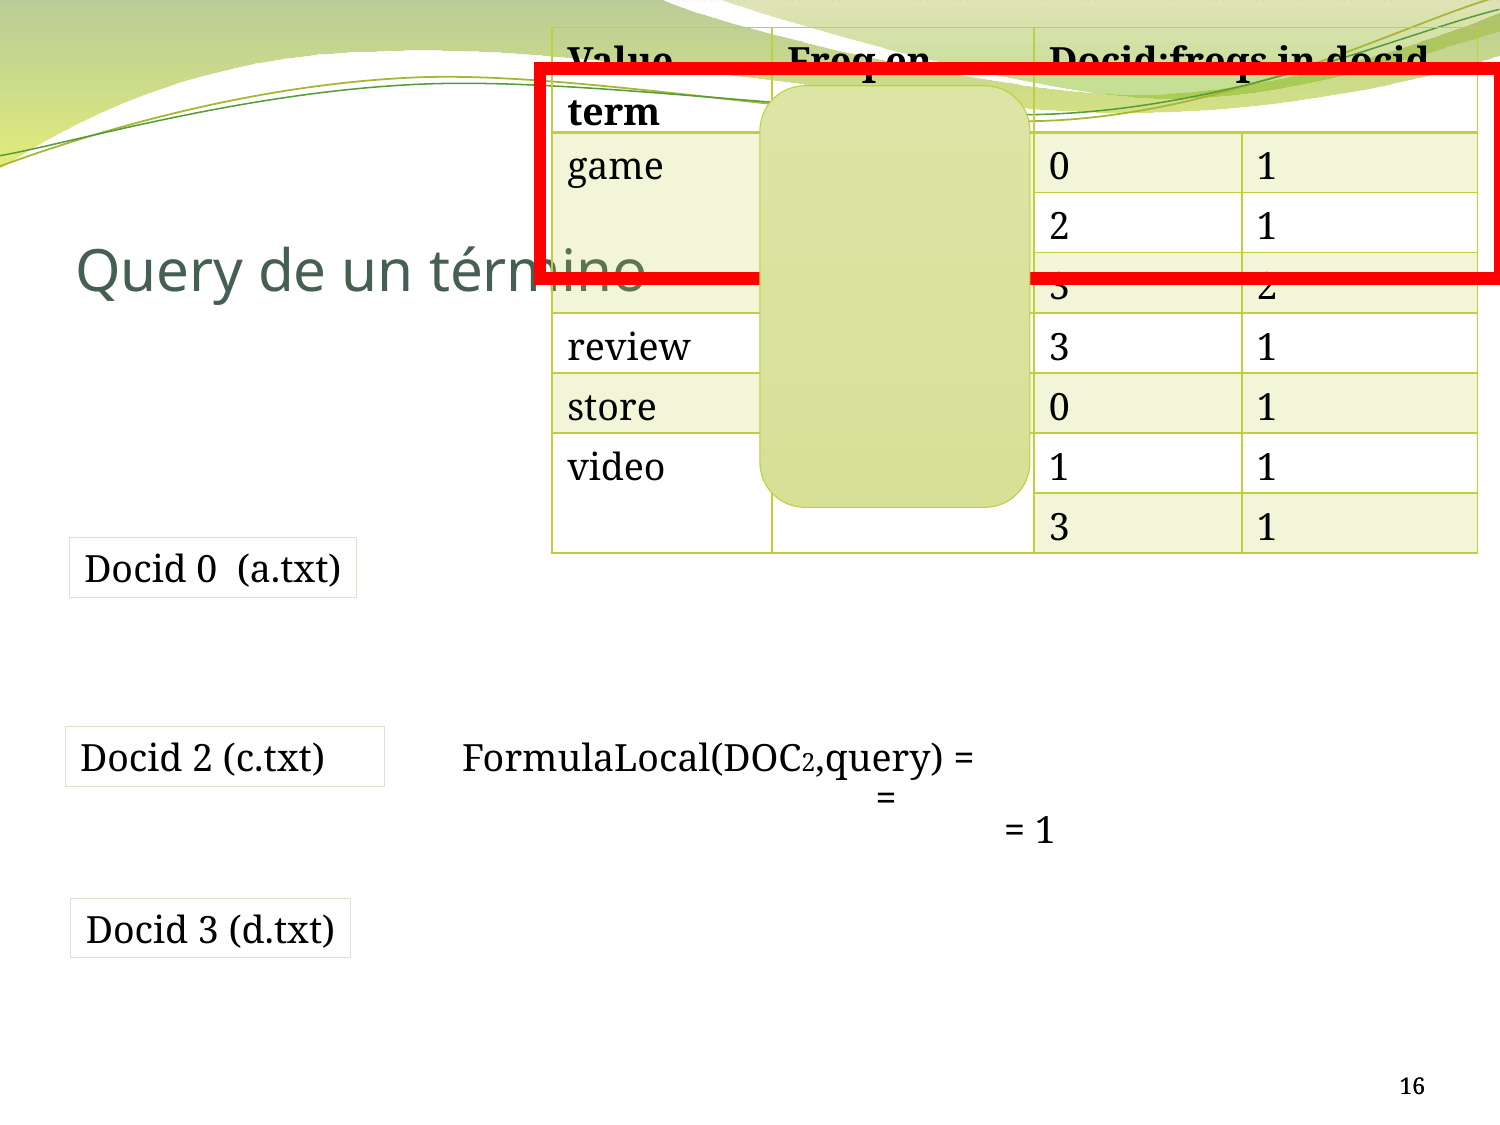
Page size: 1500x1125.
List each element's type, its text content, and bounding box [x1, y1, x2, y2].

text_box Docid 3 (d.txt) [70, 898, 351, 958]
text_box Docid 2 (c.txt) [65, 726, 385, 787]
table_cell 0 [1035, 374, 1241, 432]
table_header Freq en docs [773, 28, 1033, 68]
table_cell 1 [1243, 434, 1477, 492]
table_cell 1 [1035, 434, 1241, 492]
table_cell game [553, 279, 759, 312]
table_cell 2 [773, 434, 1033, 552]
table_cell 1 [1243, 374, 1477, 432]
table_cell 1 [1243, 314, 1477, 372]
table_header Value term [553, 28, 771, 68]
text_box [759, 85, 1031, 508]
table_cell 2 [1243, 279, 1477, 312]
text_box Docid 0 (a.txt) [69, 537, 357, 598]
table_cell 3 [1035, 314, 1241, 372]
table_cell video [553, 434, 771, 552]
table_header Docid:freqs in docid [1035, 28, 1477, 68]
title Query de un término [75, 115, 551, 303]
text_box 16 [1299, 1042, 1425, 1103]
table_cell 3 [1035, 279, 1241, 312]
text_box [539, 68, 1500, 279]
table_cell 3 [1035, 494, 1241, 552]
table_cell 1 [1243, 494, 1477, 552]
table_cell store [553, 374, 759, 432]
text_box = 1 [989, 798, 1120, 859]
table_cell review [553, 314, 759, 372]
